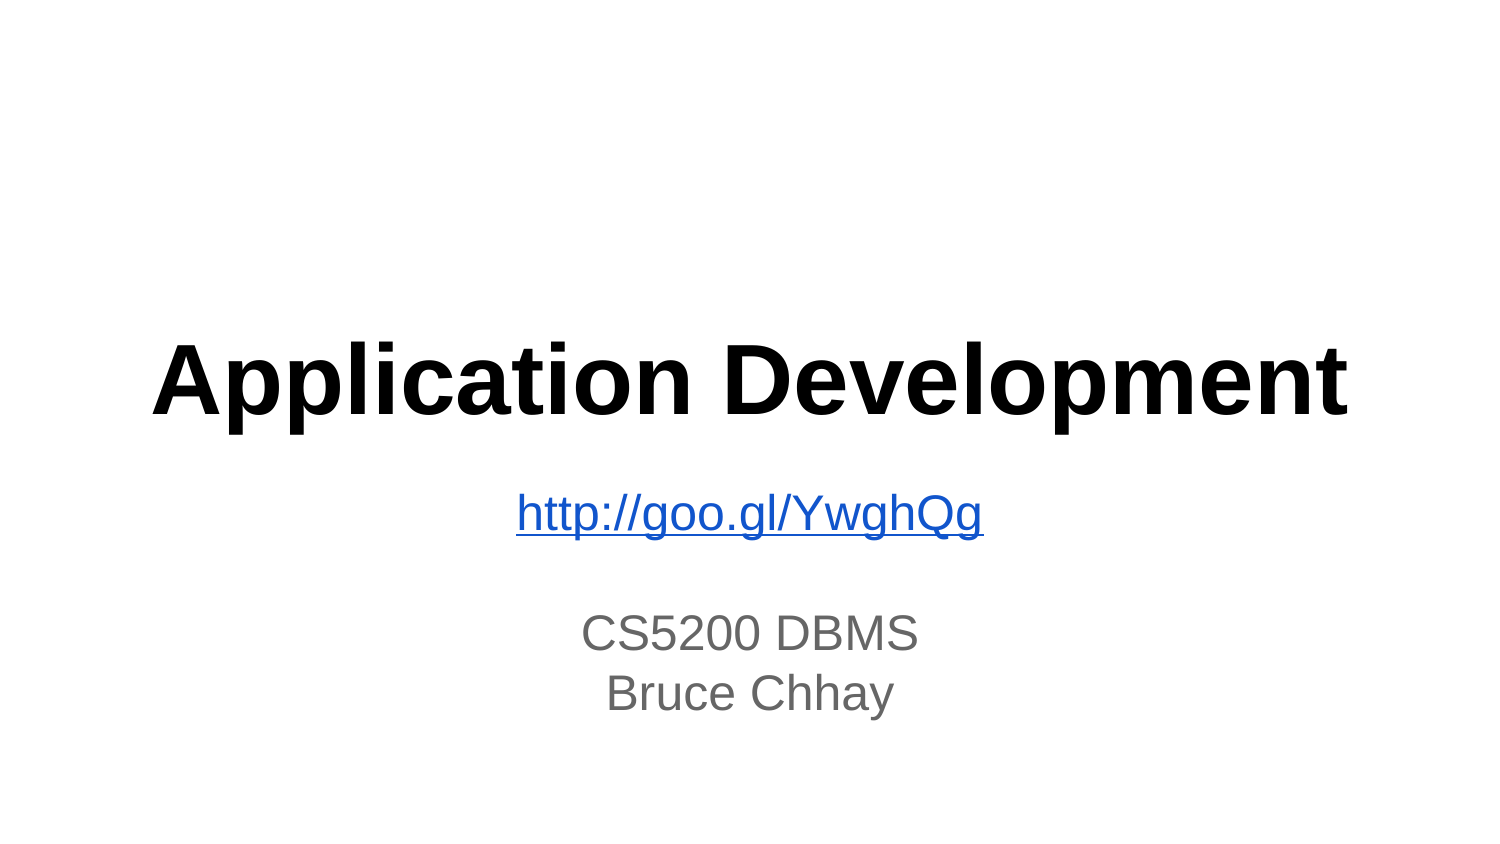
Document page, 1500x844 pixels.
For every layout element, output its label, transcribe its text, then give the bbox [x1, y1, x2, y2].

subtitle http://goo.gl/YwghQg CS5200 DBMS Bruce Chhay [112, 465, 1388, 760]
title Application Development [112, 259, 1388, 450]
